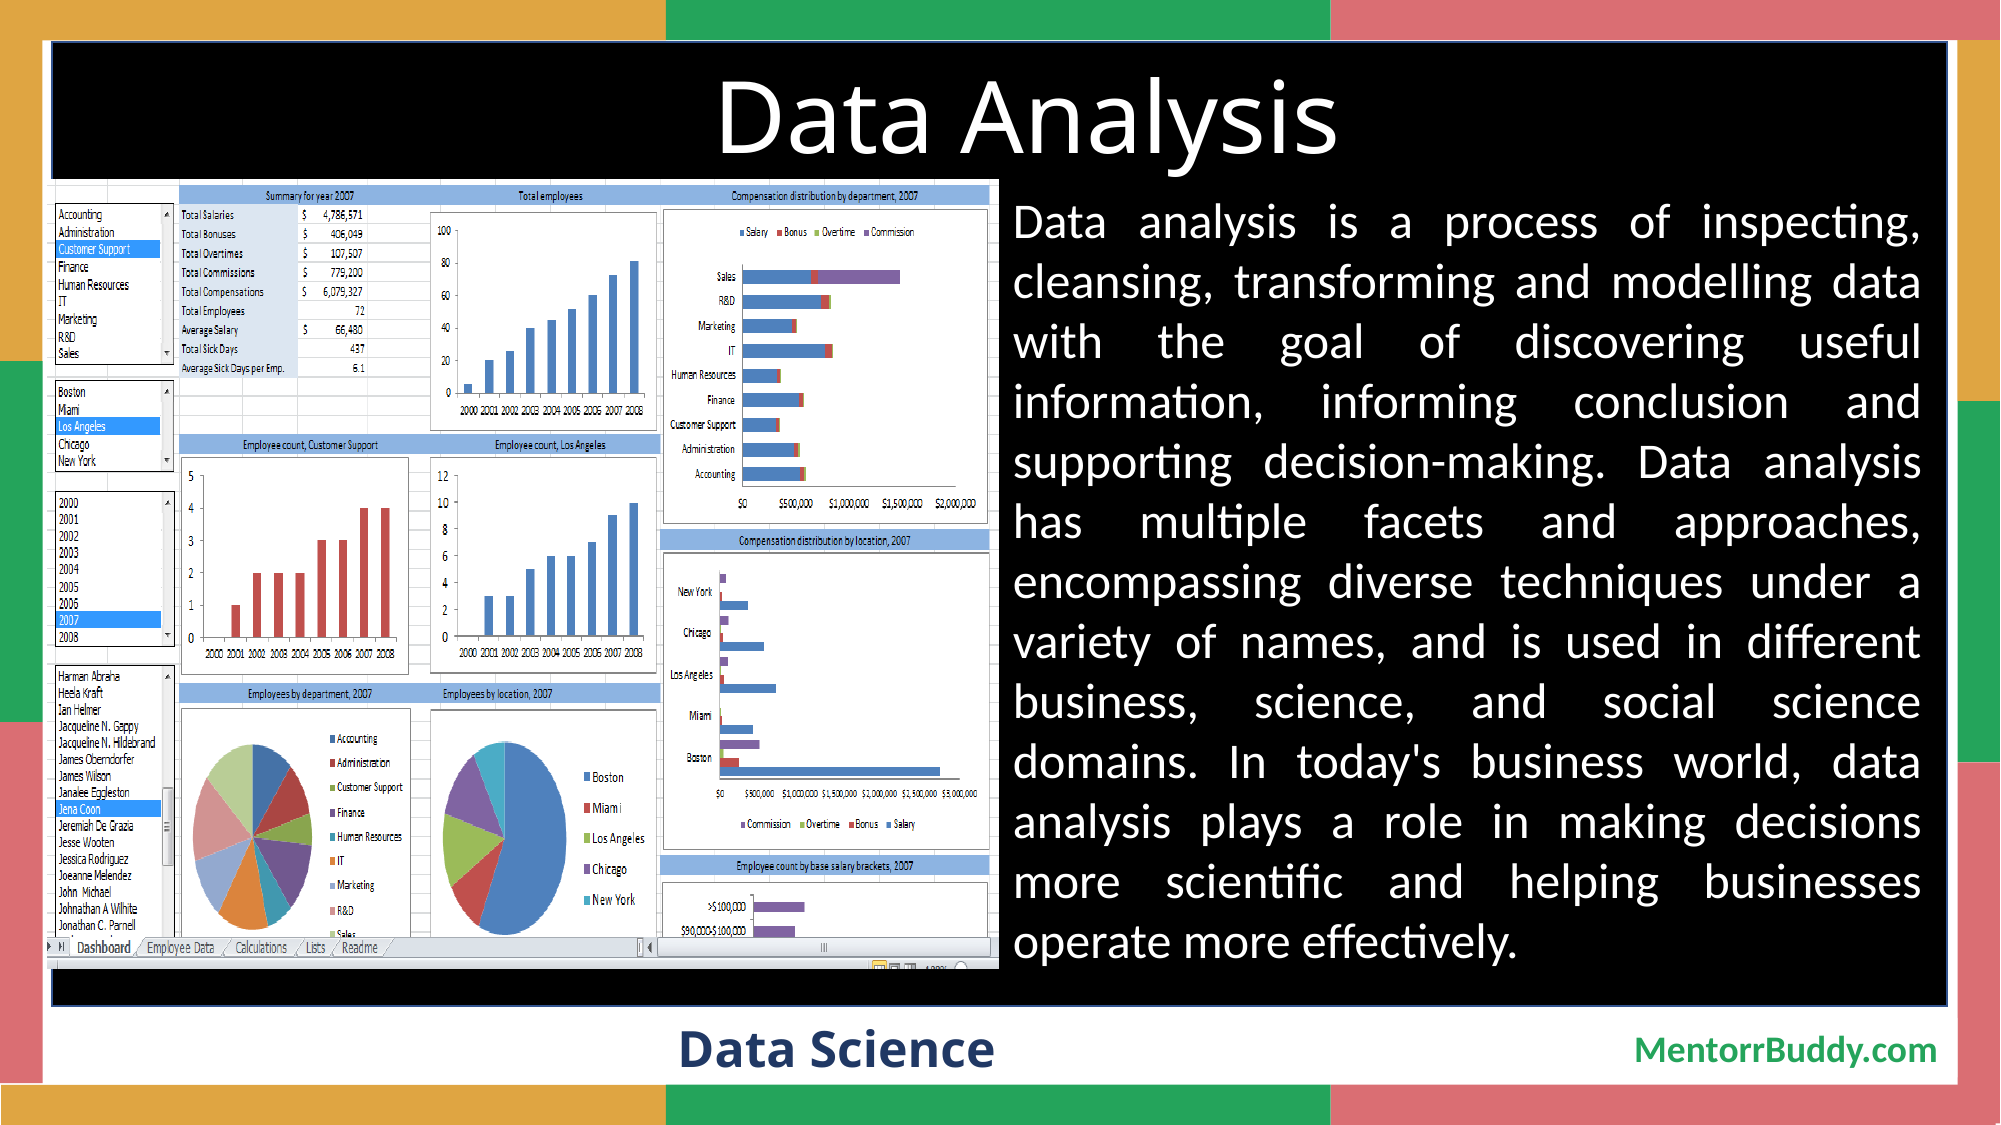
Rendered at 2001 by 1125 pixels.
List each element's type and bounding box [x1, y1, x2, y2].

text_box [0, 0, 2000, 1125]
picture [47, 179, 999, 969]
